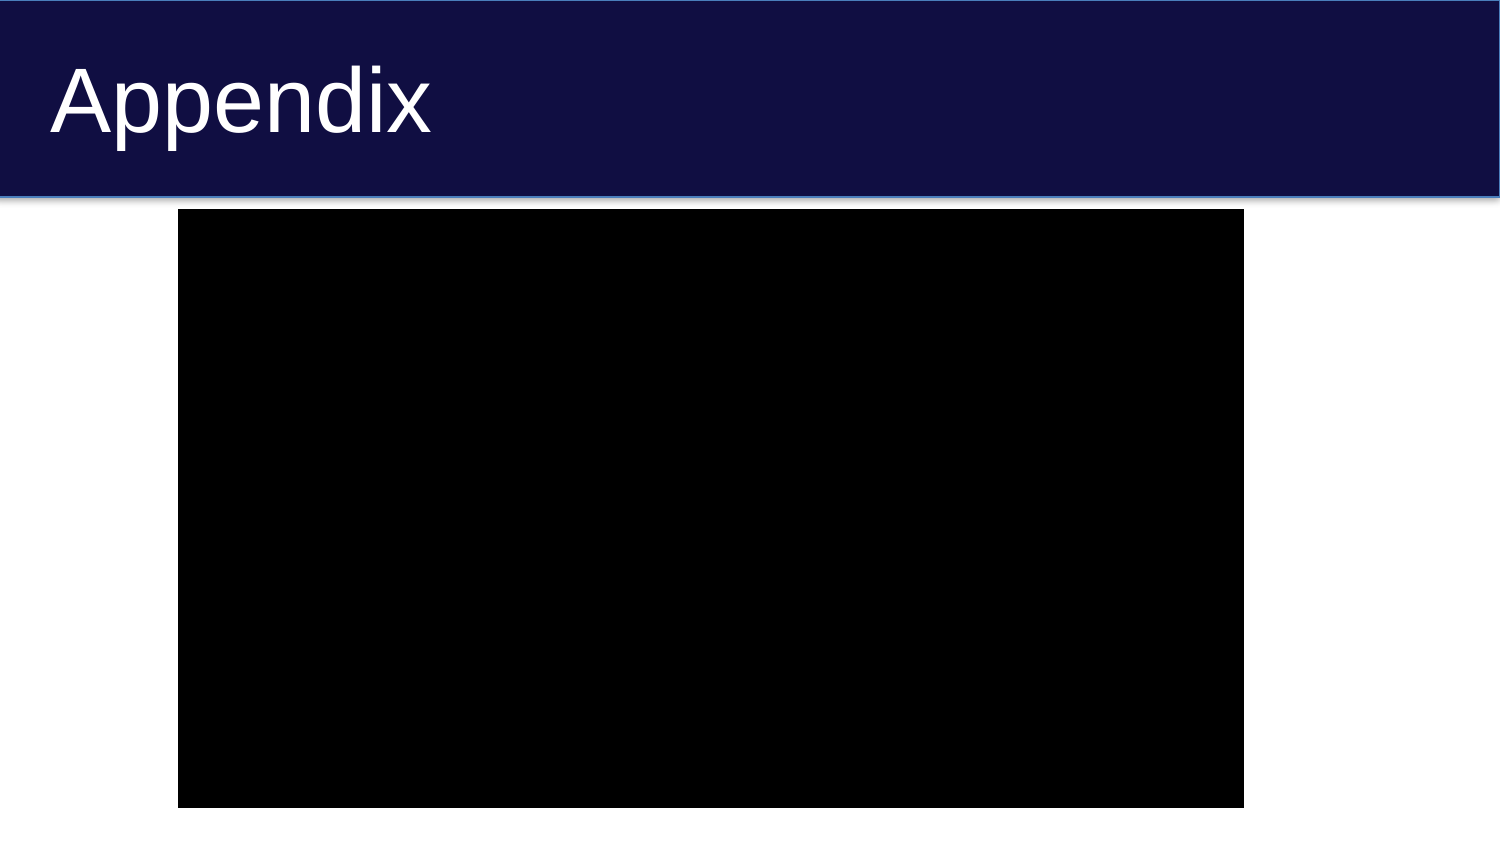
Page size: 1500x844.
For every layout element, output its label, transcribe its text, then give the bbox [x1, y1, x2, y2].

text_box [177, 208, 1245, 810]
text_box Appendix [35, 33, 1386, 175]
